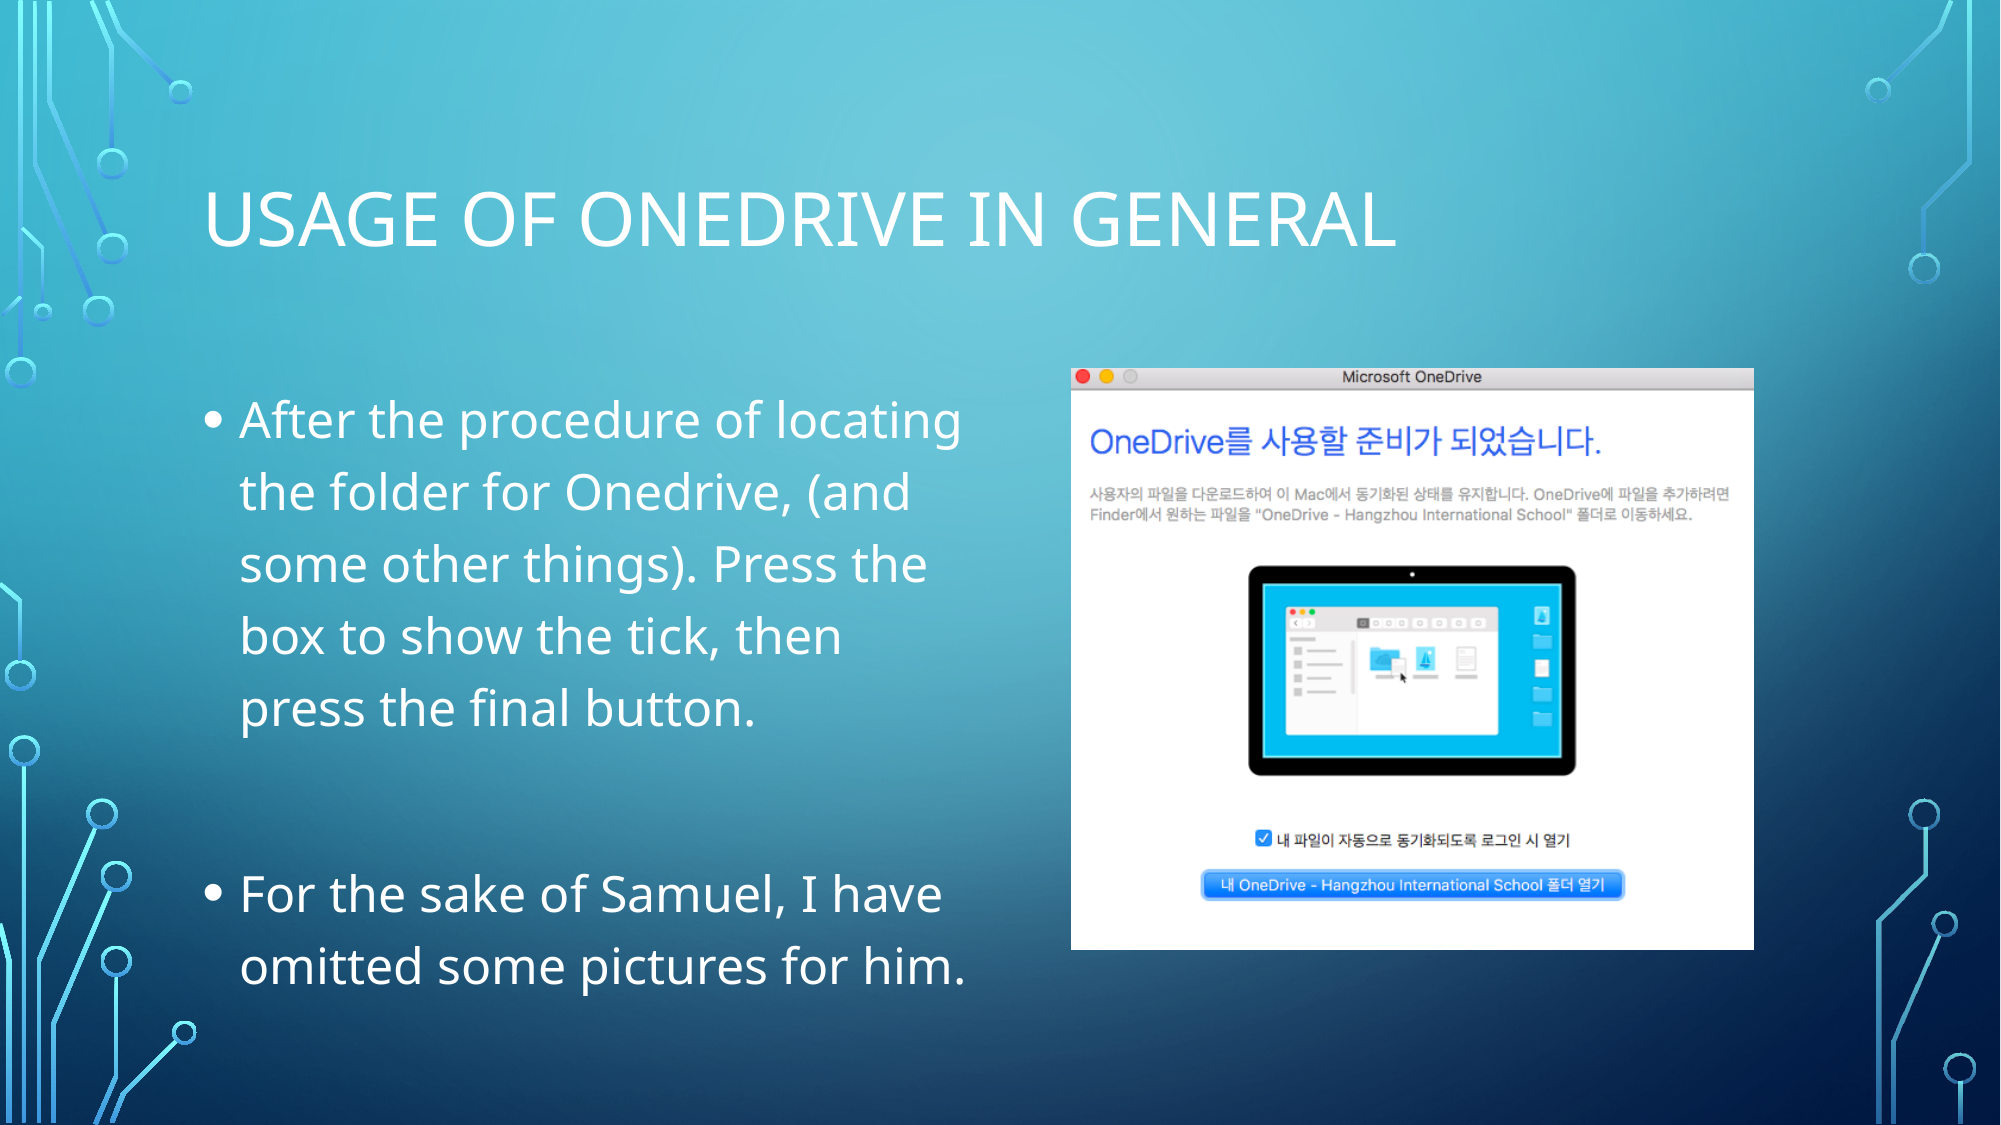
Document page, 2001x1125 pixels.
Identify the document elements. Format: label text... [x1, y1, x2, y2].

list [1071, 368, 1754, 951]
title Usage of onedrive in general [187, 101, 1813, 344]
list After the procedure of locating the folder for Onedrive, (and some other things). Press the box to show the tick, then press the final button. For the sake of Samuel, I have omitted some pictures for him. [187, 369, 988, 950]
